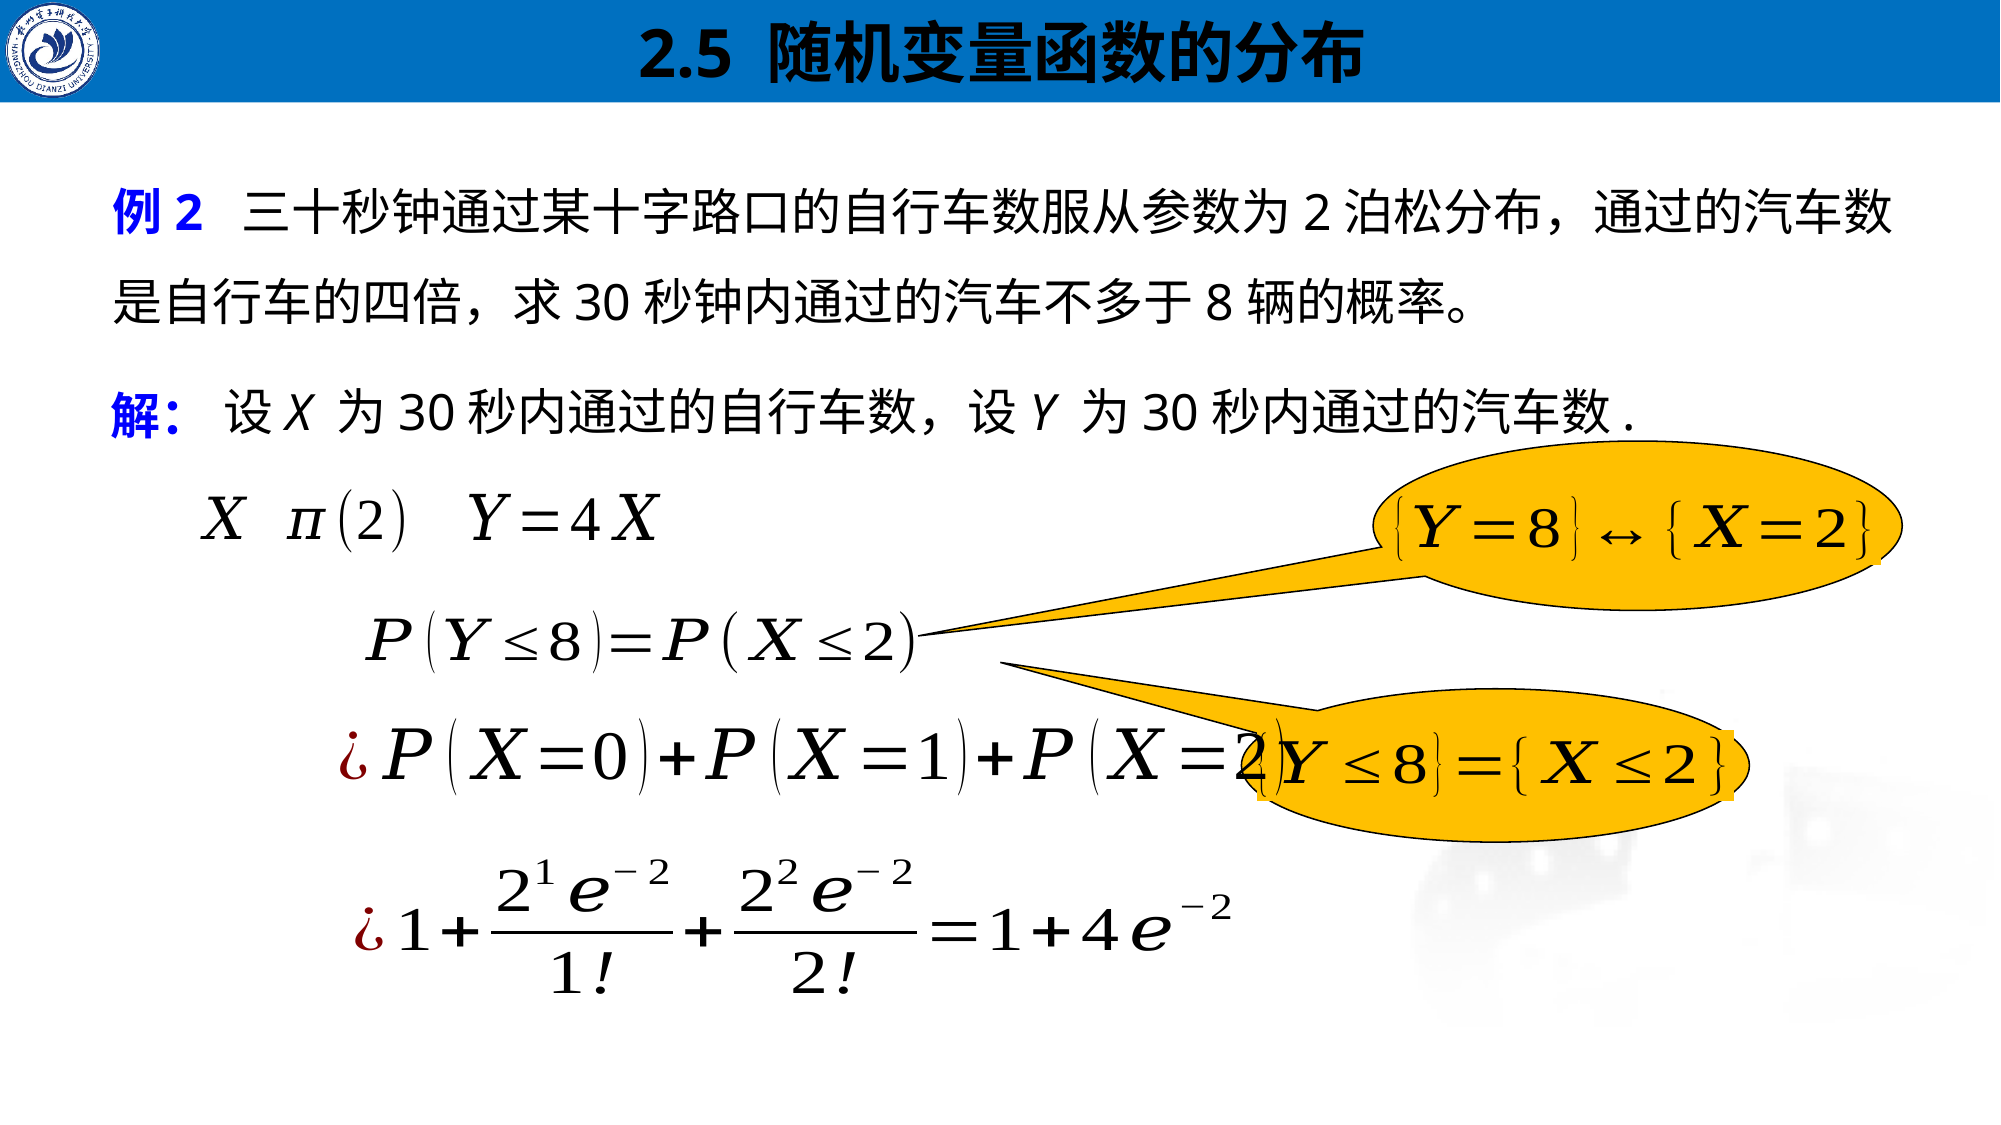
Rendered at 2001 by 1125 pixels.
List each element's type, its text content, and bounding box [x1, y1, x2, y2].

text_box [1270, 801, 1721, 843]
text_box [1000, 662, 1721, 734]
text_box [918, 441, 1903, 636]
text_box [1242, 760, 1257, 774]
text_box 设X 为30秒内通过的自行车数，设Y 为30秒内通过的汽车数. [208, 373, 1659, 509]
text_box [1241, 739, 1257, 769]
text_box 解： [95, 376, 197, 452]
text_box [1734, 739, 1750, 792]
title 2.5 随机变量函数的分布 [332, 0, 1674, 102]
picture [5, 2, 100, 98]
text_box [1245, 779, 1257, 792]
text_box 例2 三十秒钟通过某十字路口的自行车数服从参数为2泊松分布，通过的汽车数是自行车的四倍，求30秒钟内通过的汽车不多于8辆的概率。 [97, 143, 1934, 350]
